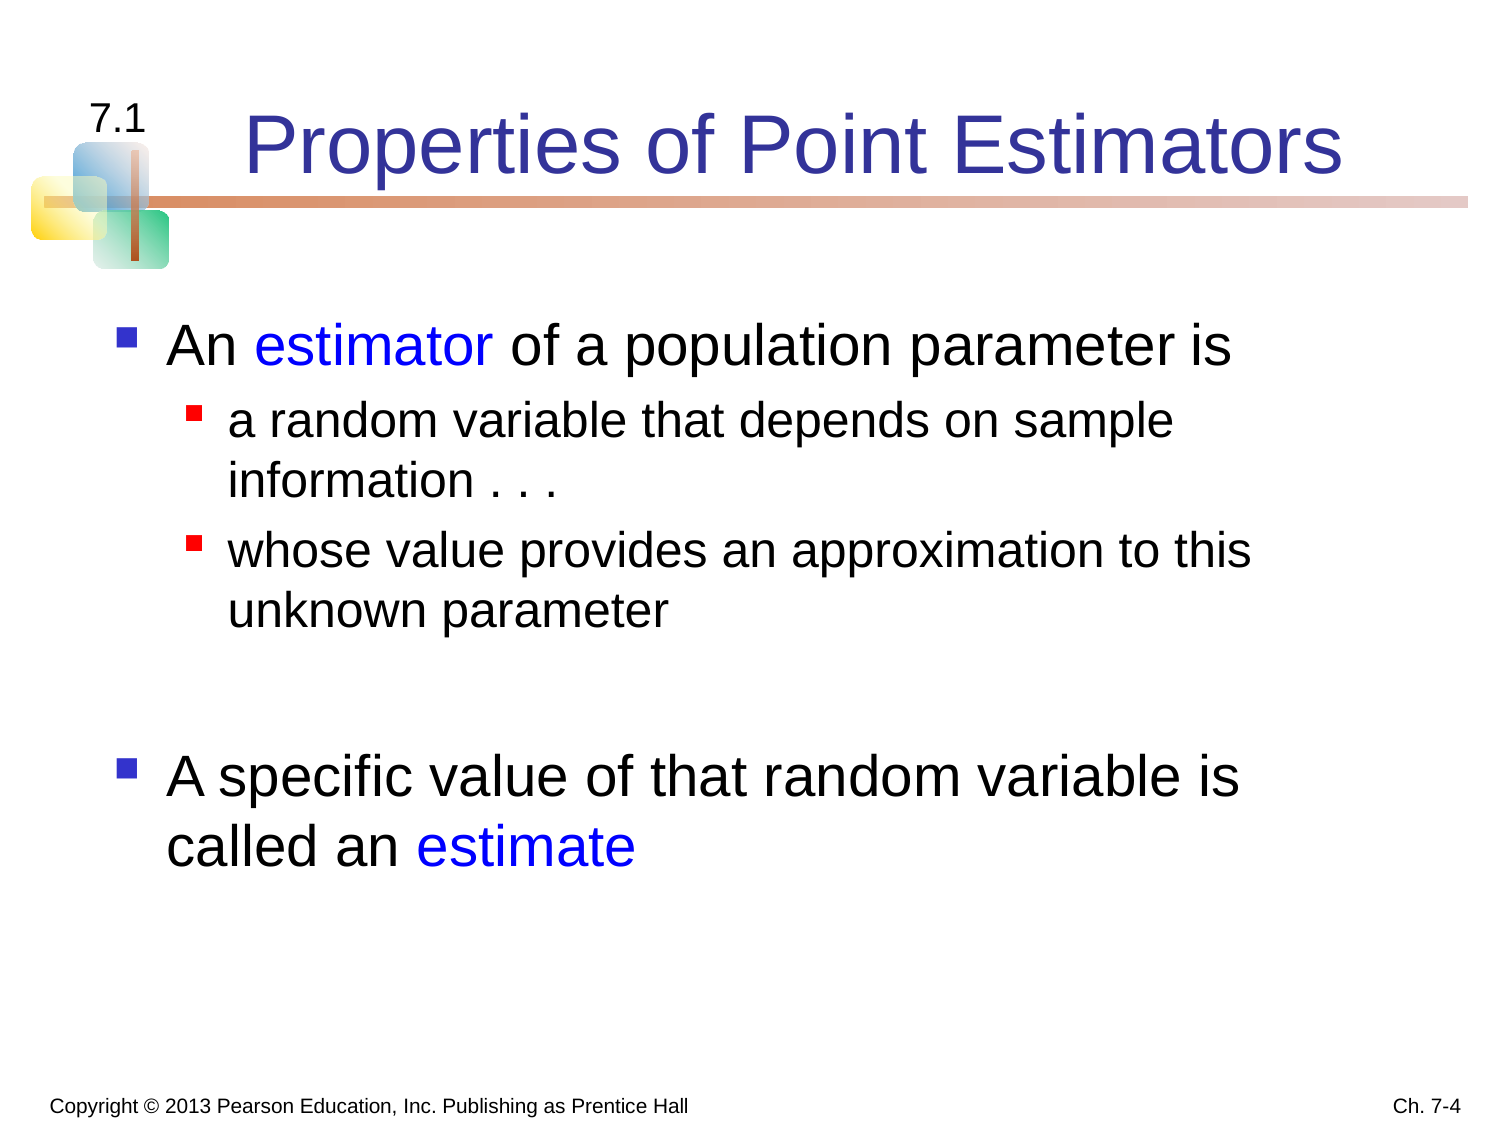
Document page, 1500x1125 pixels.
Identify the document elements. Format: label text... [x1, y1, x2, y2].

slide_number Ch. 7-4 [1124, 1071, 1476, 1125]
title Properties of Point Estimators [188, 34, 1401, 198]
text_box 7.1 [55, 83, 181, 149]
list An estimator of a population parameter is a random variable that depends on sample information . . . whose value provides an approximation to this unknown parameter A specific value of that random variable is called an estimate [99, 299, 1426, 1044]
footer Copyright © 2013 Pearson Education, Inc. Publishing as Prentice Hall [0, 1071, 739, 1125]
